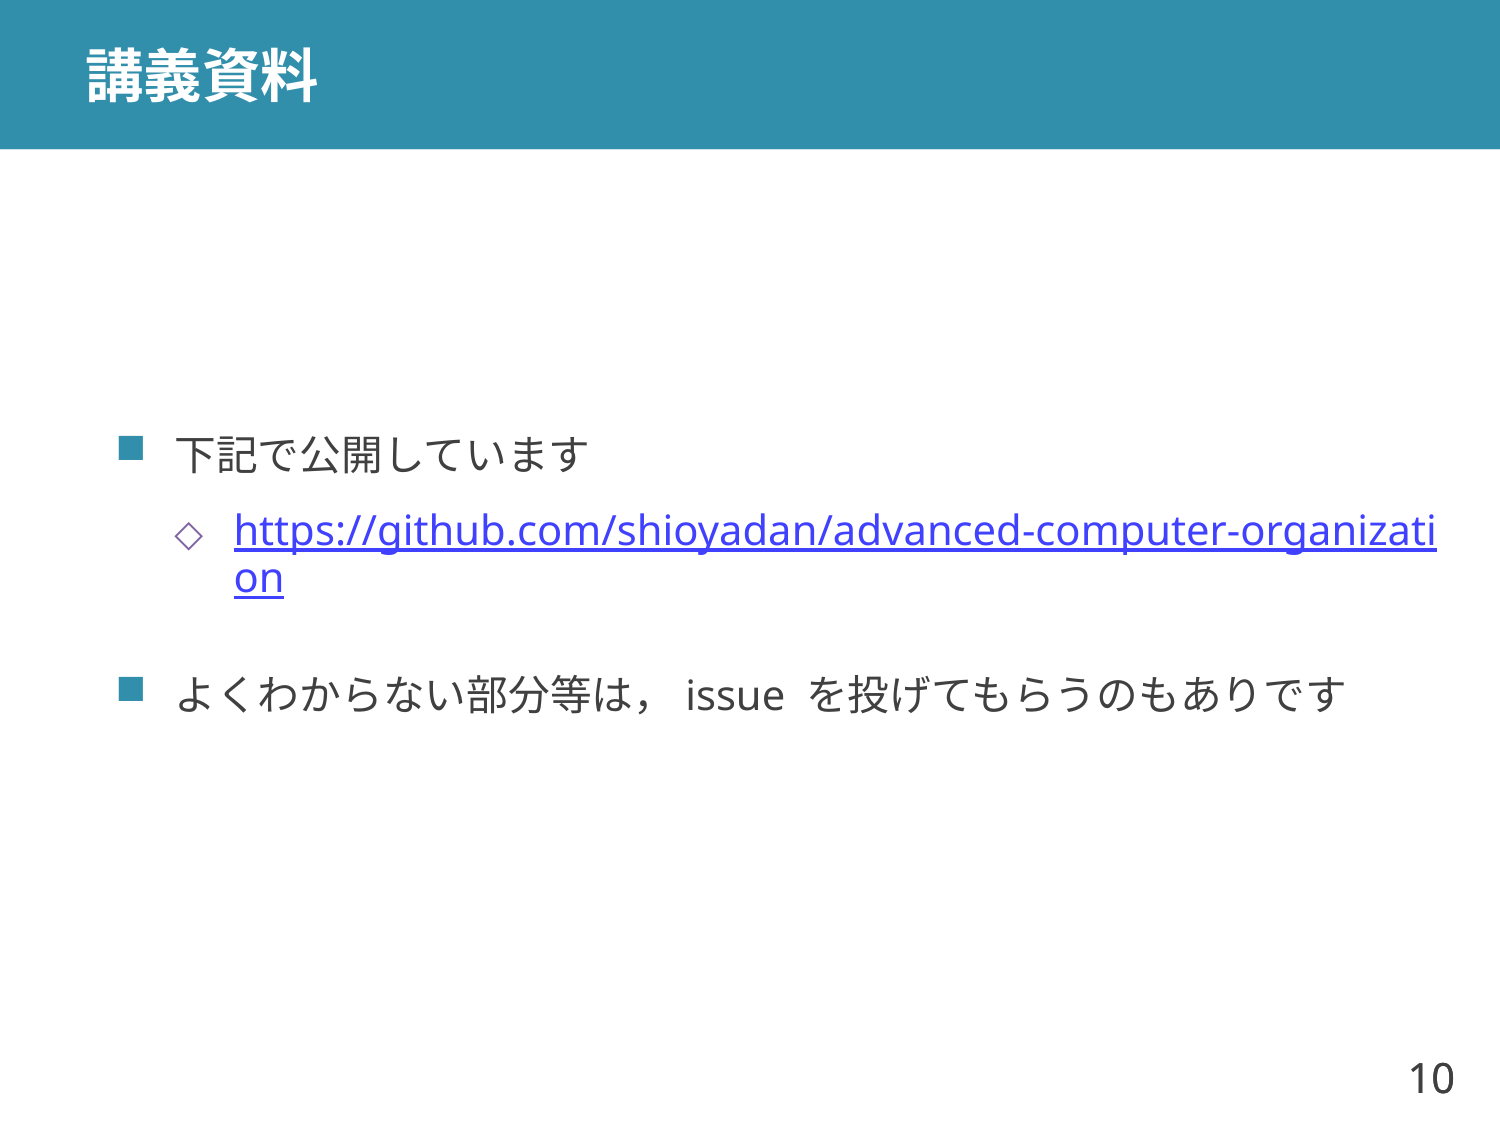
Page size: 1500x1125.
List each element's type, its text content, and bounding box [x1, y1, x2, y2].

title 講義資料 [70, 0, 1500, 150]
list 下記で公開しています https://github.com/shioyadan/advanced-computer-organization よくわからない部分等は，issue を投げてもらうのもありです [100, 178, 1459, 1036]
